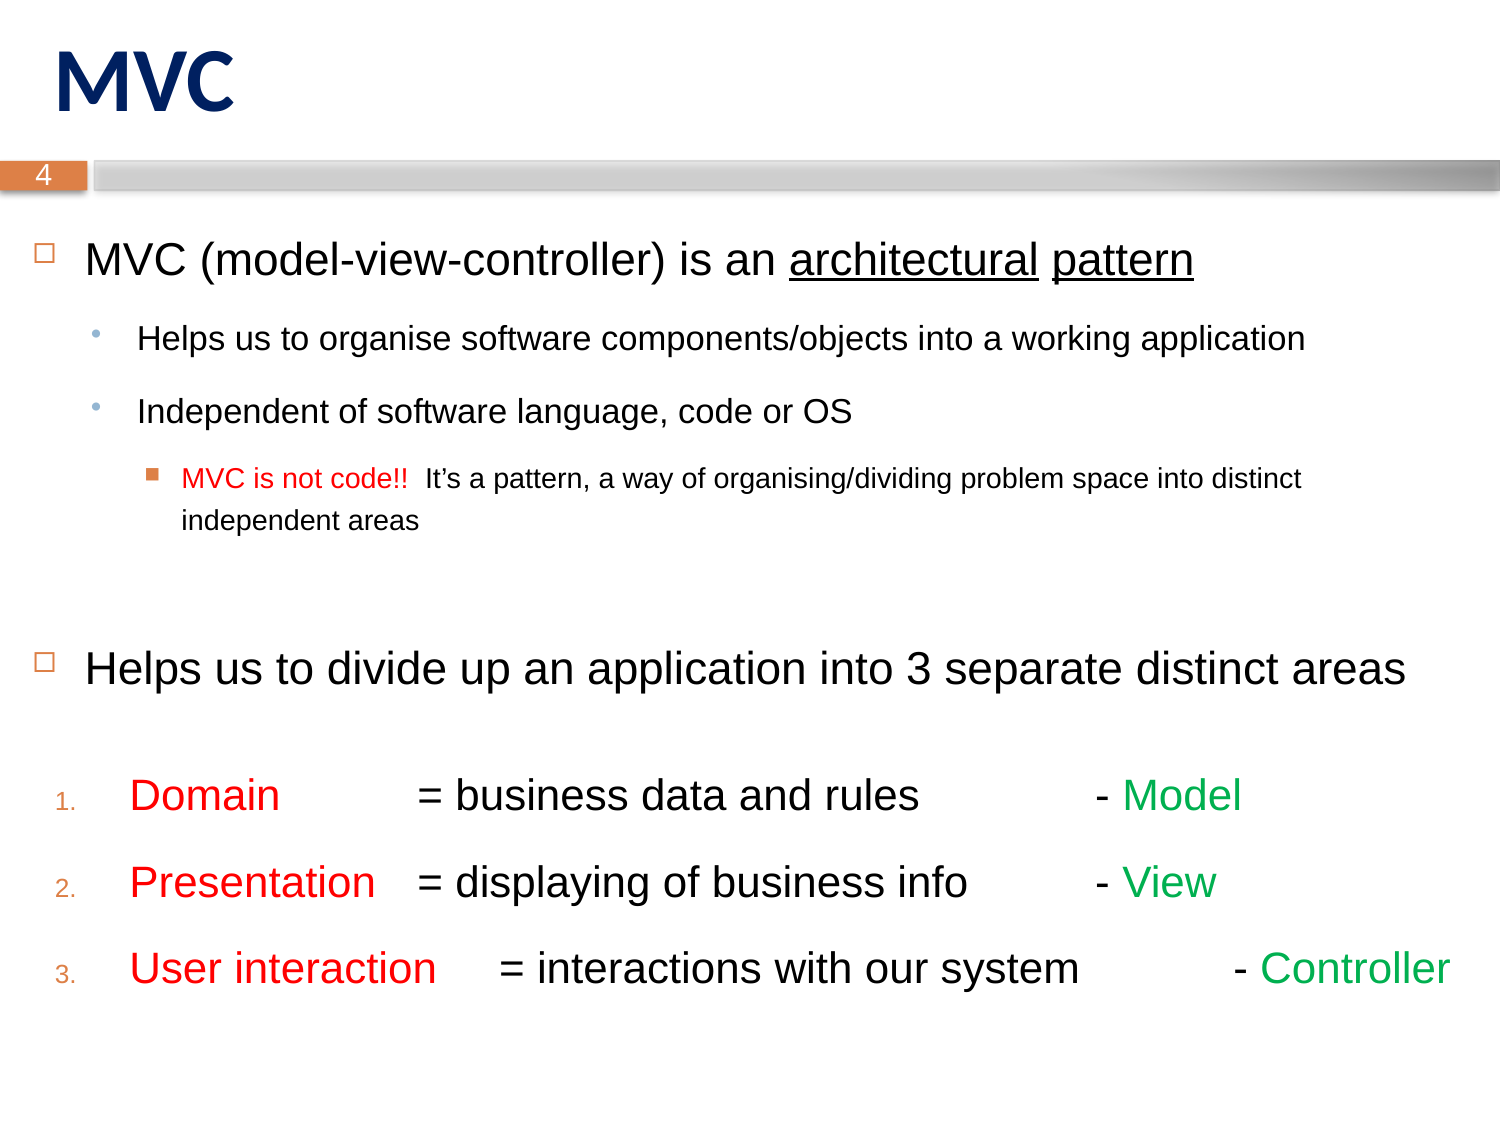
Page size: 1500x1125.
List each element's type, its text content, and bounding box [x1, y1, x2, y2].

title MVC [38, 7, 1376, 143]
list MVC (model-view-controller) is an architectural pattern Helps us to organise software components/objects into a working application Independent of software language, code or OS MVC is not code!! It’s a pattern, a way of organising/dividing problem space into distinct independent areas Helps us to divide up an application into 3 separate distinct areas Domain = business data and rules - Model Presentation = displaying of business info - View User interaction = interactions with our system - Controller [17, 211, 1471, 1098]
